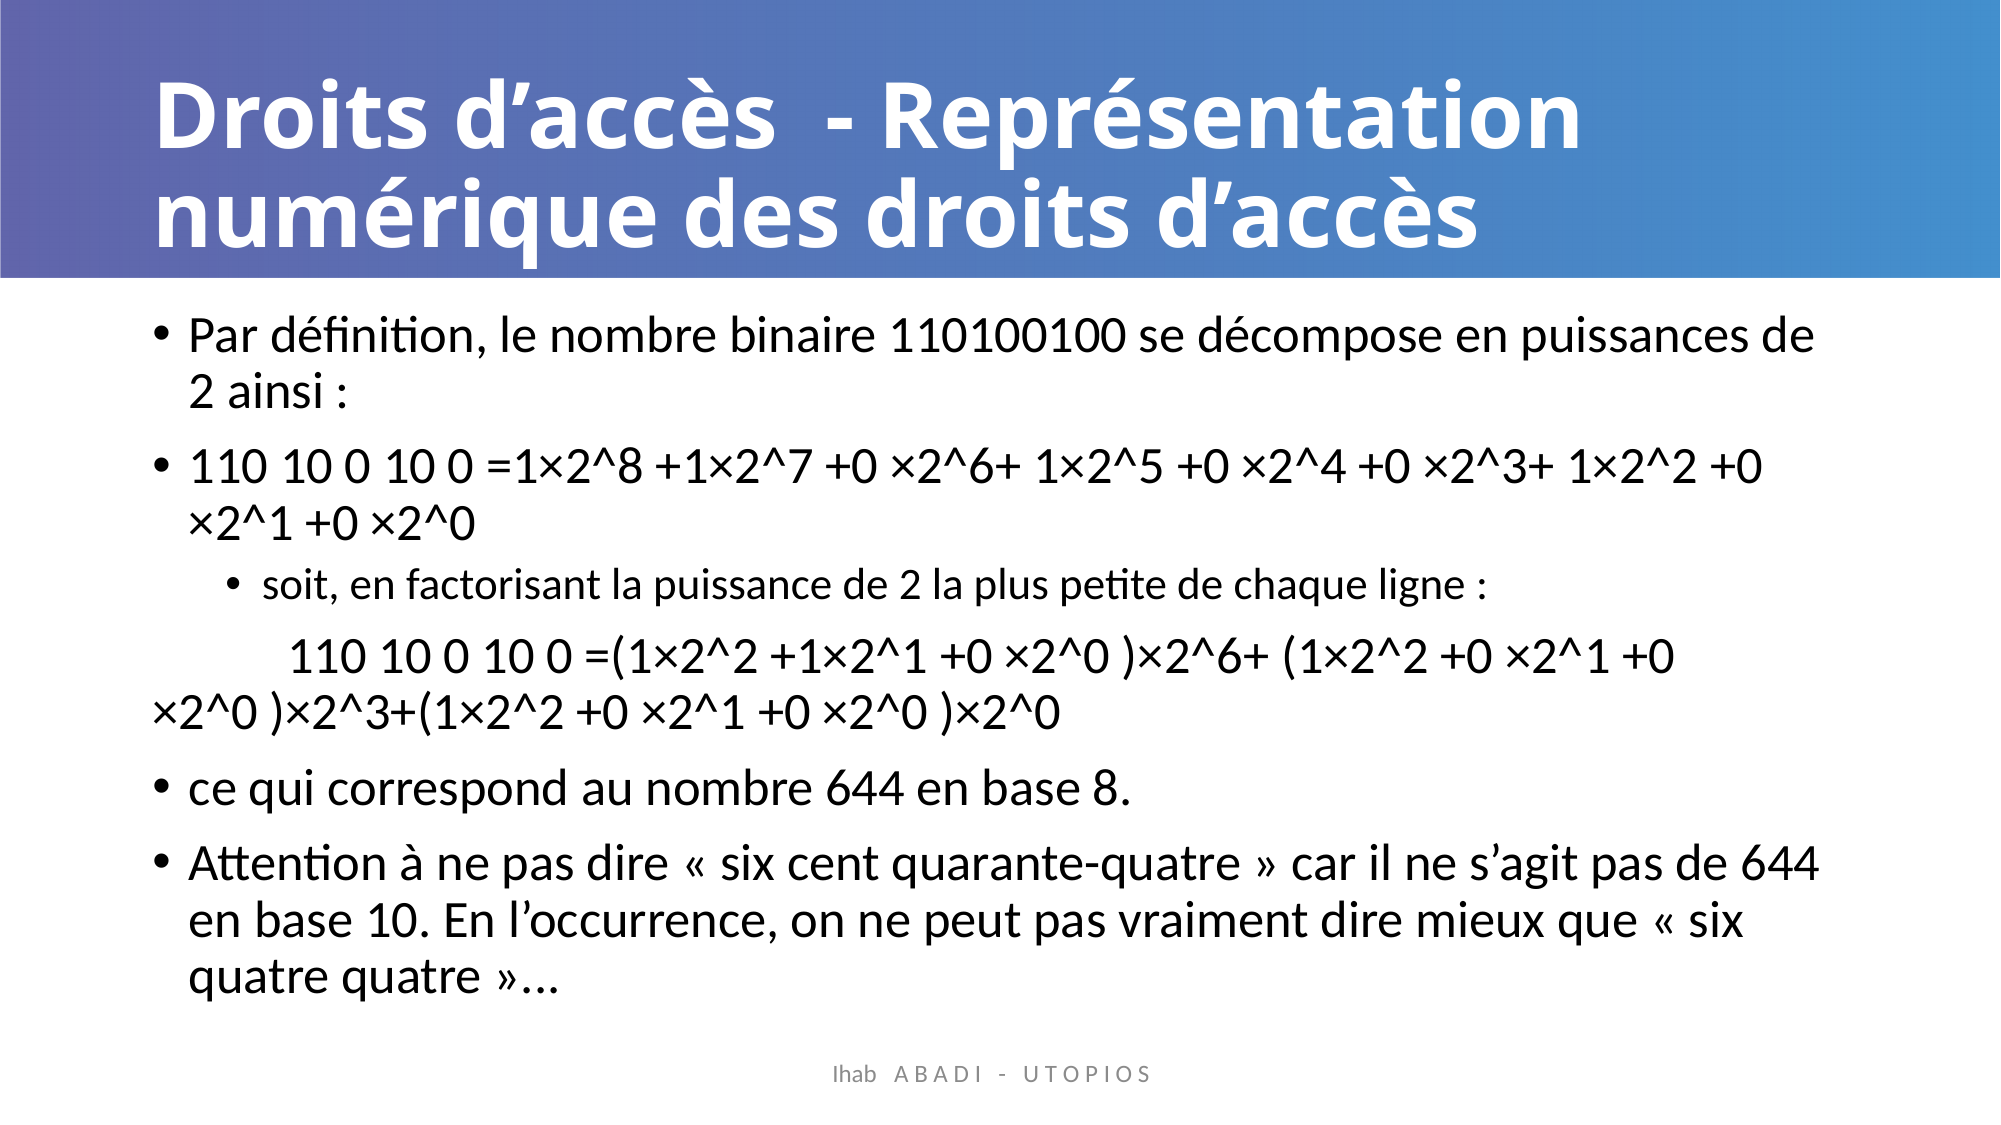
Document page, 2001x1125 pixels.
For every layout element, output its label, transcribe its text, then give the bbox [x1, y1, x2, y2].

list Par définition, le nombre binaire 110100100 se décompose en puissances de 2 ainsi : 110 10 0 10 0 =1×2^8 +1×2^7 +0 ×2^6+ 1×2^5 +0 ×2^4 +0 ×2^3+ 1×2^2 +0 ×2^1 +0 ×2^0 soit, en factorisant la puissance de 2 la plus petite de chaque ligne : 110 10 0 10 0 =(1×2^2 +1×2^1 +0 ×2^0 )×2^6+ (1×2^2 +0 ×2^1 +0 ×2^0 )×2^3+(1×2^2 +0 ×2^1 +0 ×2^0 )×2^0 ce qui correspond au nombre 644 en base 8. Attention à ne pas dire « six cent quarante-quatre » car il ne s’agit pas de 644 en base 10. En l’occurrence, on ne peut pas vraiment dire mieux que « six quatre quatre »... [137, 299, 1863, 1014]
picture [0, 0, 2000, 278]
footer Ihab A B A D I - U T O P I O S [662, 1042, 1338, 1103]
title Droits d’accès - Représentation numérique des droits d’accès [137, 59, 1863, 278]
